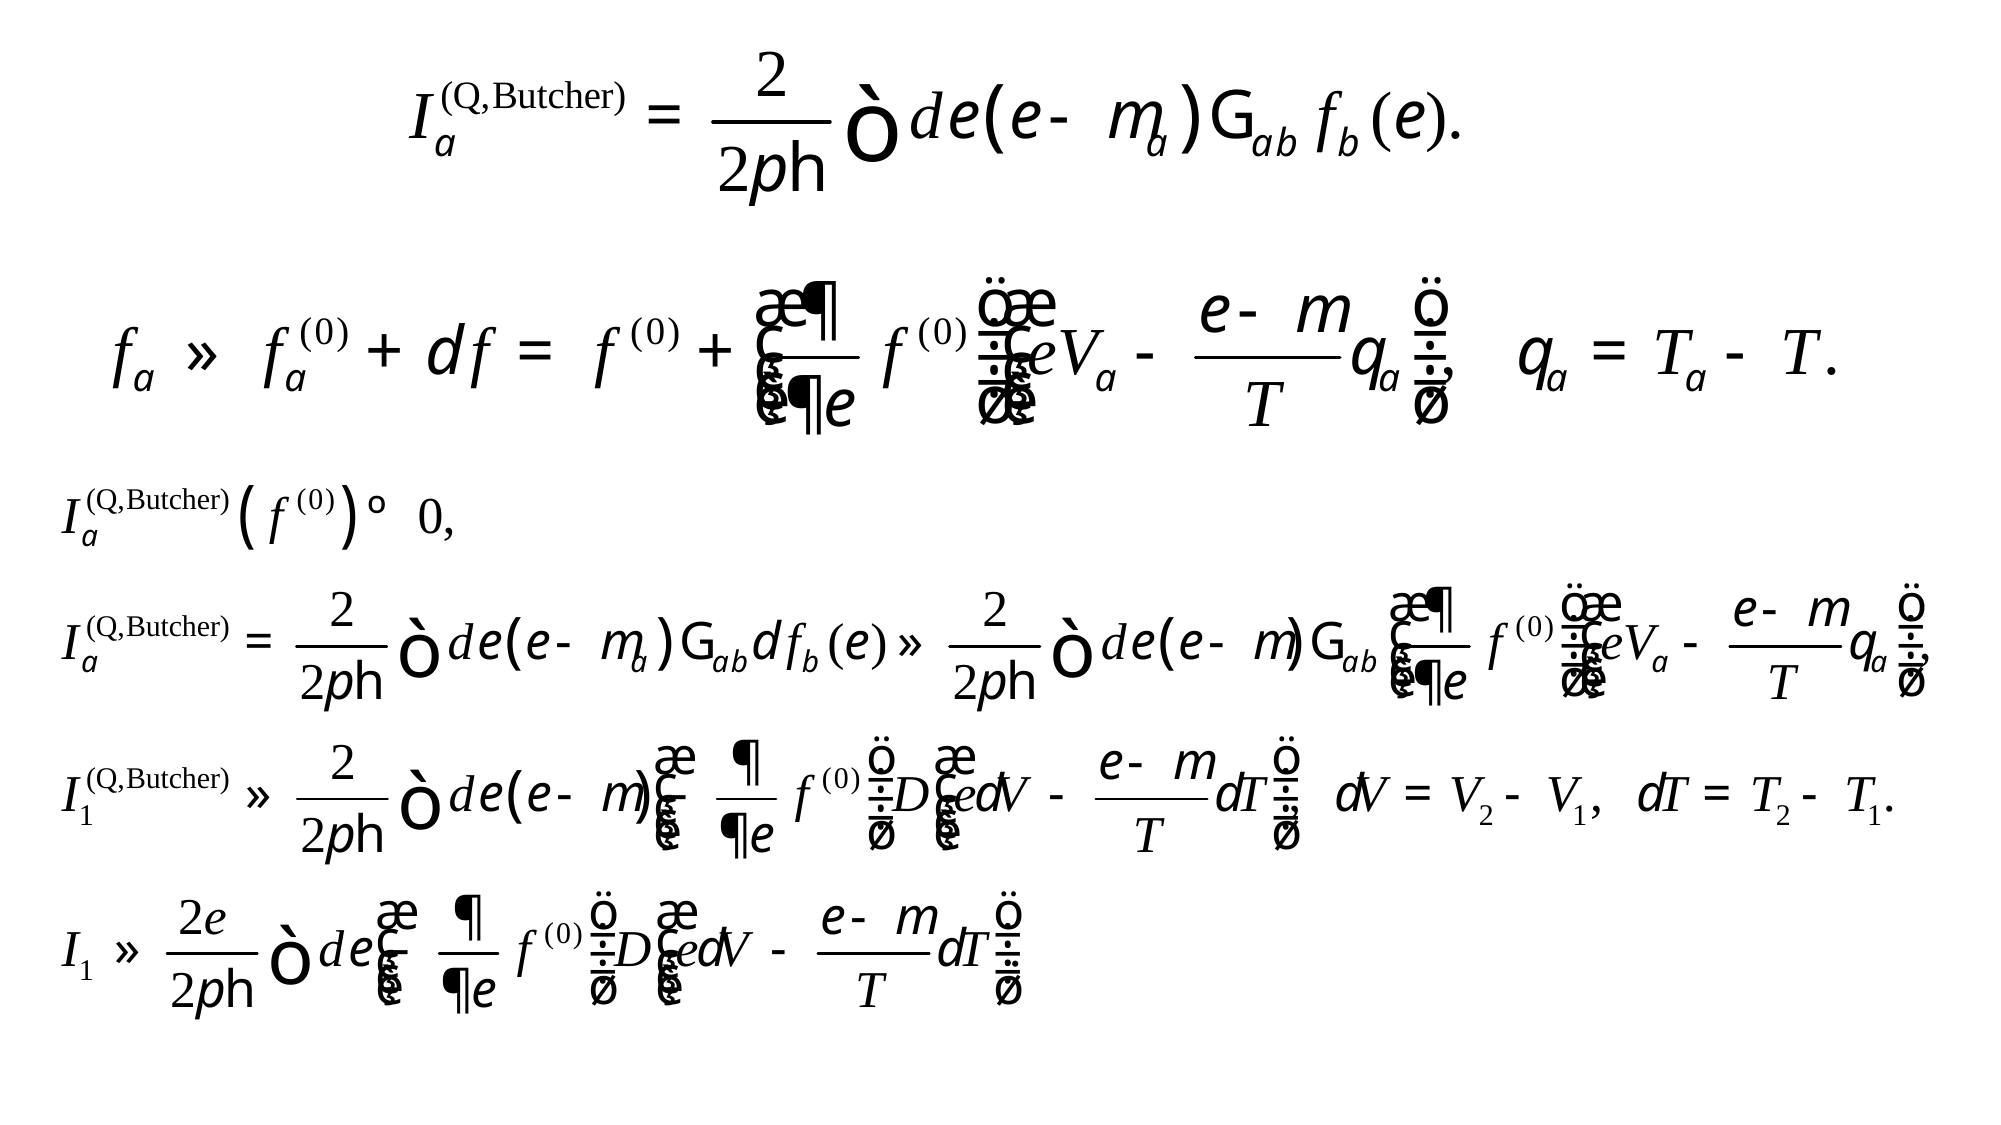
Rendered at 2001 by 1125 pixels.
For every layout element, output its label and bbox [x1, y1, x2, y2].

text_box [52, 473, 1941, 1027]
text_box [396, 32, 1475, 206]
text_box [89, 262, 1849, 453]
